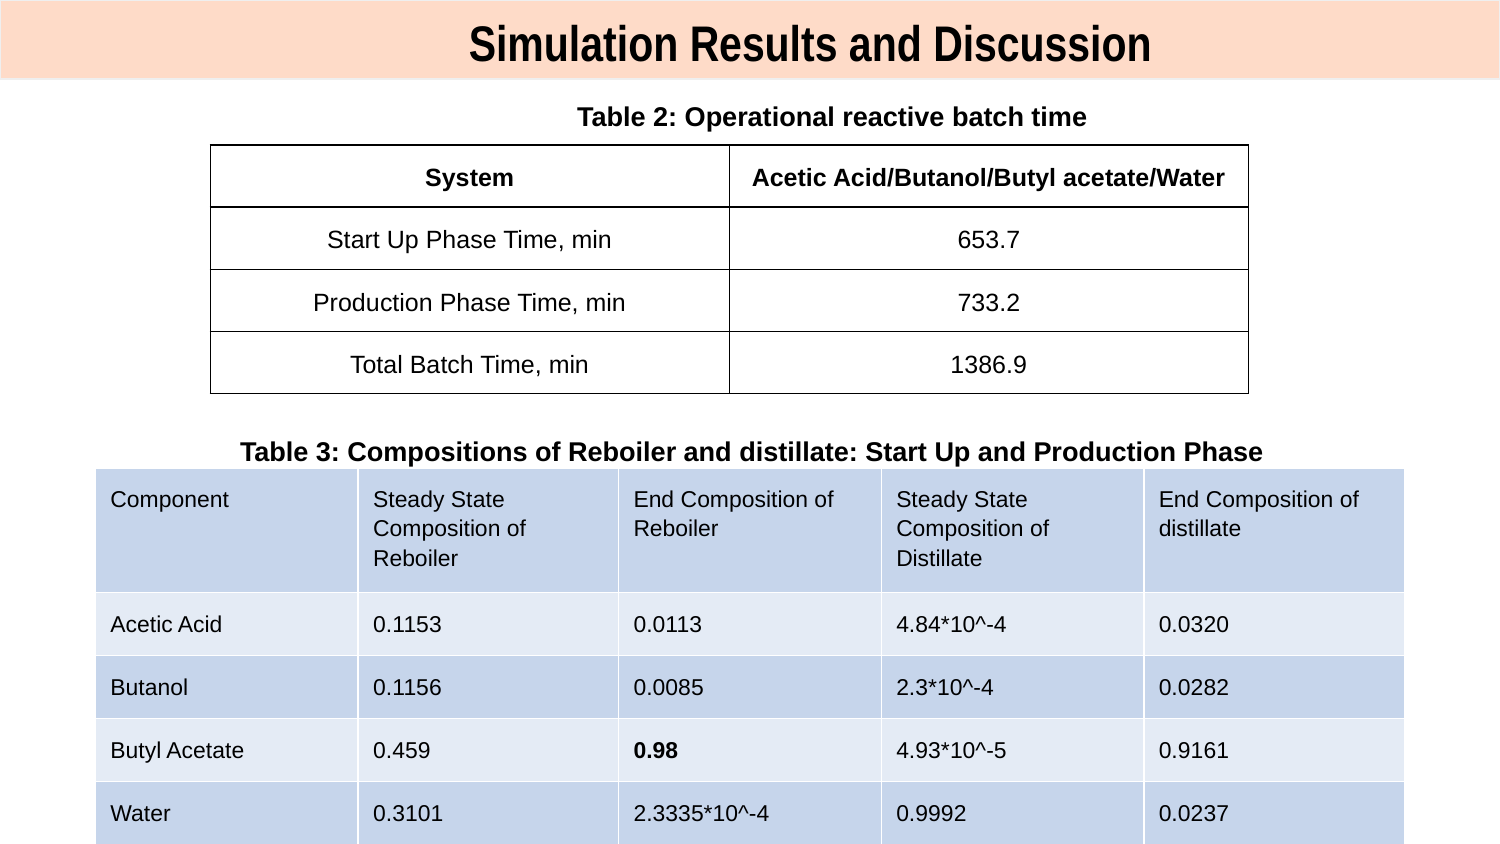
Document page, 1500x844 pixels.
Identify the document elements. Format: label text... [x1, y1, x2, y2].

text_box Table 3: Compositions of Reboiler and distillate: Start Up and Production Phase [105, 414, 1334, 467]
text_box Simulation Results and Discussion [0, 0, 1500, 80]
table_cell 1386.9 [730, 332, 1248, 393]
table_cell Butyl Acetate [96, 719, 357, 781]
table_header End Composition of distillate [1145, 469, 1404, 592]
table_cell 0.3101 [359, 782, 618, 844]
table_cell Start Up Phase Time, min [211, 208, 729, 269]
table_cell 4.93*10^-5 [882, 719, 1143, 781]
table_cell 0.9992 [882, 782, 1143, 844]
table_cell Acetic Acid [96, 593, 357, 655]
table_cell Butanol [96, 656, 357, 718]
table_cell 0.9161 [1145, 719, 1404, 781]
table_cell 0.0237 [1145, 782, 1404, 844]
table_cell 4.84*10^-4 [882, 593, 1143, 655]
table_cell 0.0085 [619, 656, 881, 718]
table_cell 0.1153 [359, 593, 618, 655]
table_cell 653.7 [730, 208, 1248, 269]
table_cell 0.0113 [619, 593, 881, 655]
text_box Table 2: Operational reactive batch time [387, 79, 1202, 147]
table_header Acetic Acid/Butanol/Butyl acetate/Water [730, 146, 1248, 206]
table_cell Water [96, 782, 357, 844]
table_header Steady State Composition of Reboiler [359, 469, 618, 592]
table_cell Total Batch Time, min [211, 332, 729, 393]
table_header Steady State Composition of Distillate [882, 469, 1143, 592]
table_cell 0.0320 [1145, 593, 1404, 655]
table_cell 733.2 [730, 270, 1248, 331]
table_cell 2.3*10^-4 [882, 656, 1143, 718]
table_header End Composition of Reboiler [619, 469, 881, 592]
table_header Component [96, 469, 357, 592]
table_cell 0.0282 [1145, 656, 1404, 718]
table_cell 0.98 [619, 719, 881, 781]
table_header System [211, 146, 729, 206]
table_cell Production Phase Time, min [211, 270, 729, 331]
table_cell 0.1156 [359, 656, 618, 718]
table_cell 2.3335*10^-4 [619, 782, 881, 844]
table_cell 0.459 [359, 719, 618, 781]
